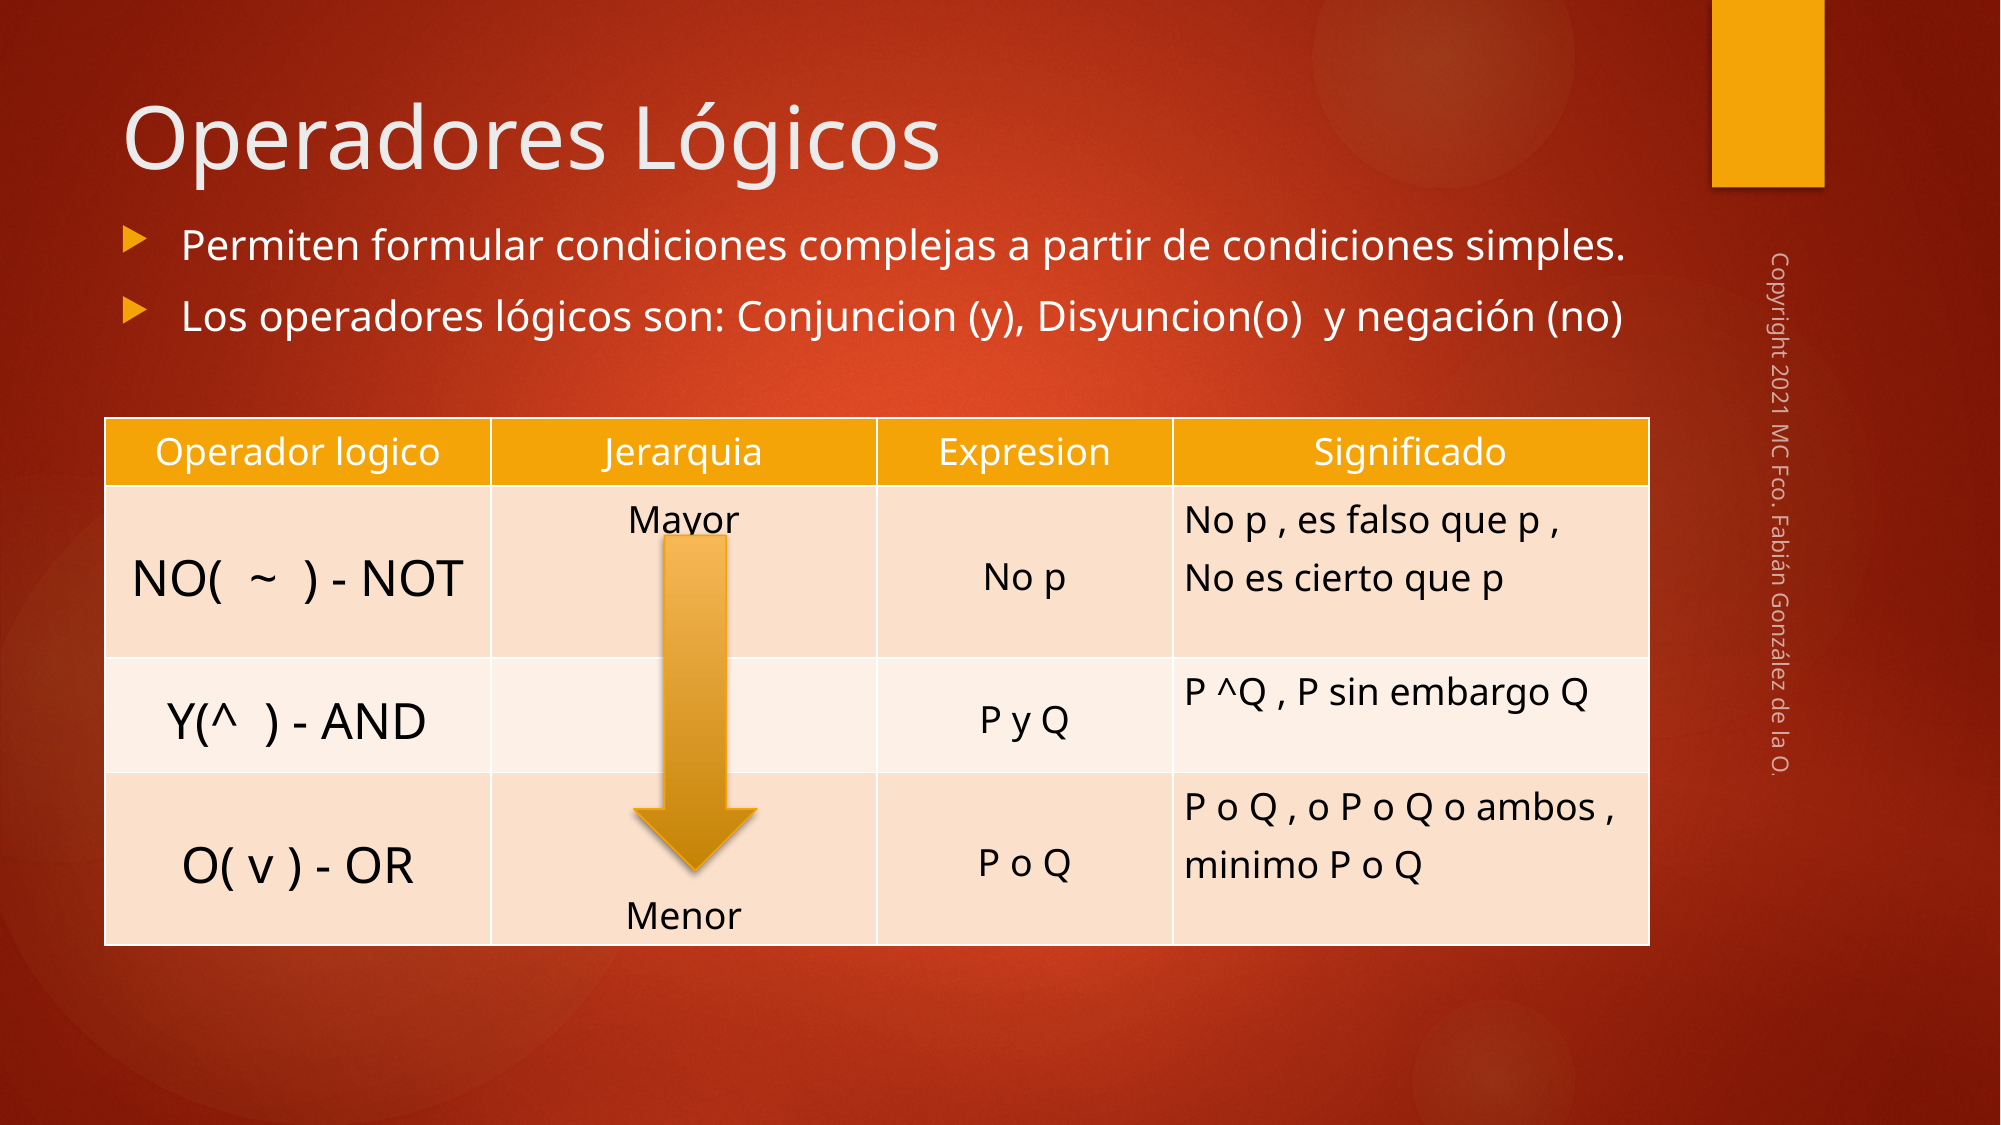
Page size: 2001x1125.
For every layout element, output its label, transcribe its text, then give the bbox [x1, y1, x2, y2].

table_header Jerarquia [492, 419, 876, 485]
table_cell Mayor [492, 487, 876, 657]
title Operadores Lógicos [106, 74, 1649, 204]
table_cell No p [878, 487, 1172, 657]
text_box [633, 534, 758, 872]
table_cell Menor [492, 773, 876, 944]
table_cell No p , es falso que p , No es cierto que p [1174, 487, 1648, 657]
table_cell P ^Q , P sin embargo Q [1174, 659, 1648, 772]
table_cell P o Q , o P o Q o ambos , minimo P o Q [1174, 773, 1648, 944]
table_cell O( v ) - OR [106, 773, 490, 944]
table_header Significado [1174, 419, 1648, 485]
table_cell P y Q [878, 659, 1172, 772]
table_header Expresion [878, 419, 1172, 485]
table_header Operador logico [106, 419, 490, 485]
list Permiten formular condiciones complejas a partir de condiciones simples. Los operadores lógicos son: Conjuncion (y), Disyuncion(o) y negación (no) [104, 211, 1643, 368]
table_cell NO( ~ ) - NOT [106, 487, 490, 657]
table_cell [731, 659, 876, 772]
table_cell [492, 659, 658, 772]
footer Copyright 2021 MC Fco. Fabián González de la O. [1760, 237, 1811, 871]
table_cell Y(^ ) - AND [106, 659, 490, 772]
table_cell P o Q [878, 773, 1172, 944]
